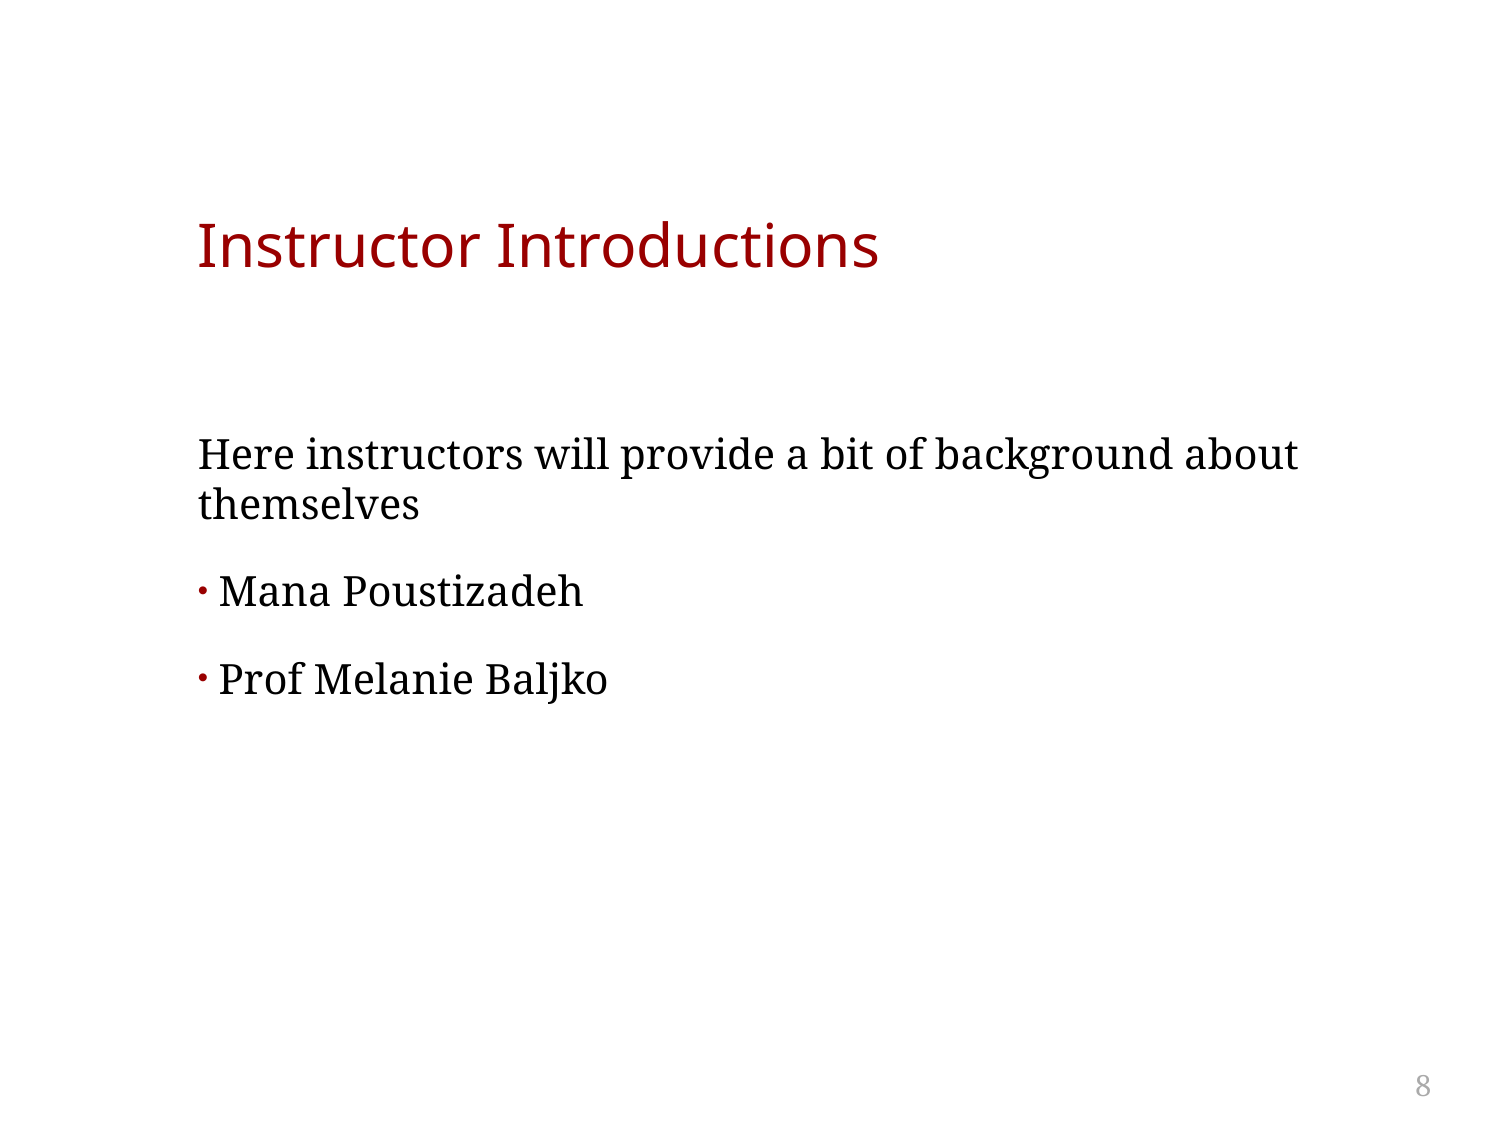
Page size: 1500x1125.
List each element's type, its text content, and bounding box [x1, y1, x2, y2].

title Instructor Introductions [190, 203, 1310, 337]
list Here instructors will provide a bit of background about themselves Mana Poustizadeh Prof Melanie Baljko [190, 337, 1310, 1125]
slide_number 8 [1349, 1050, 1498, 1125]
